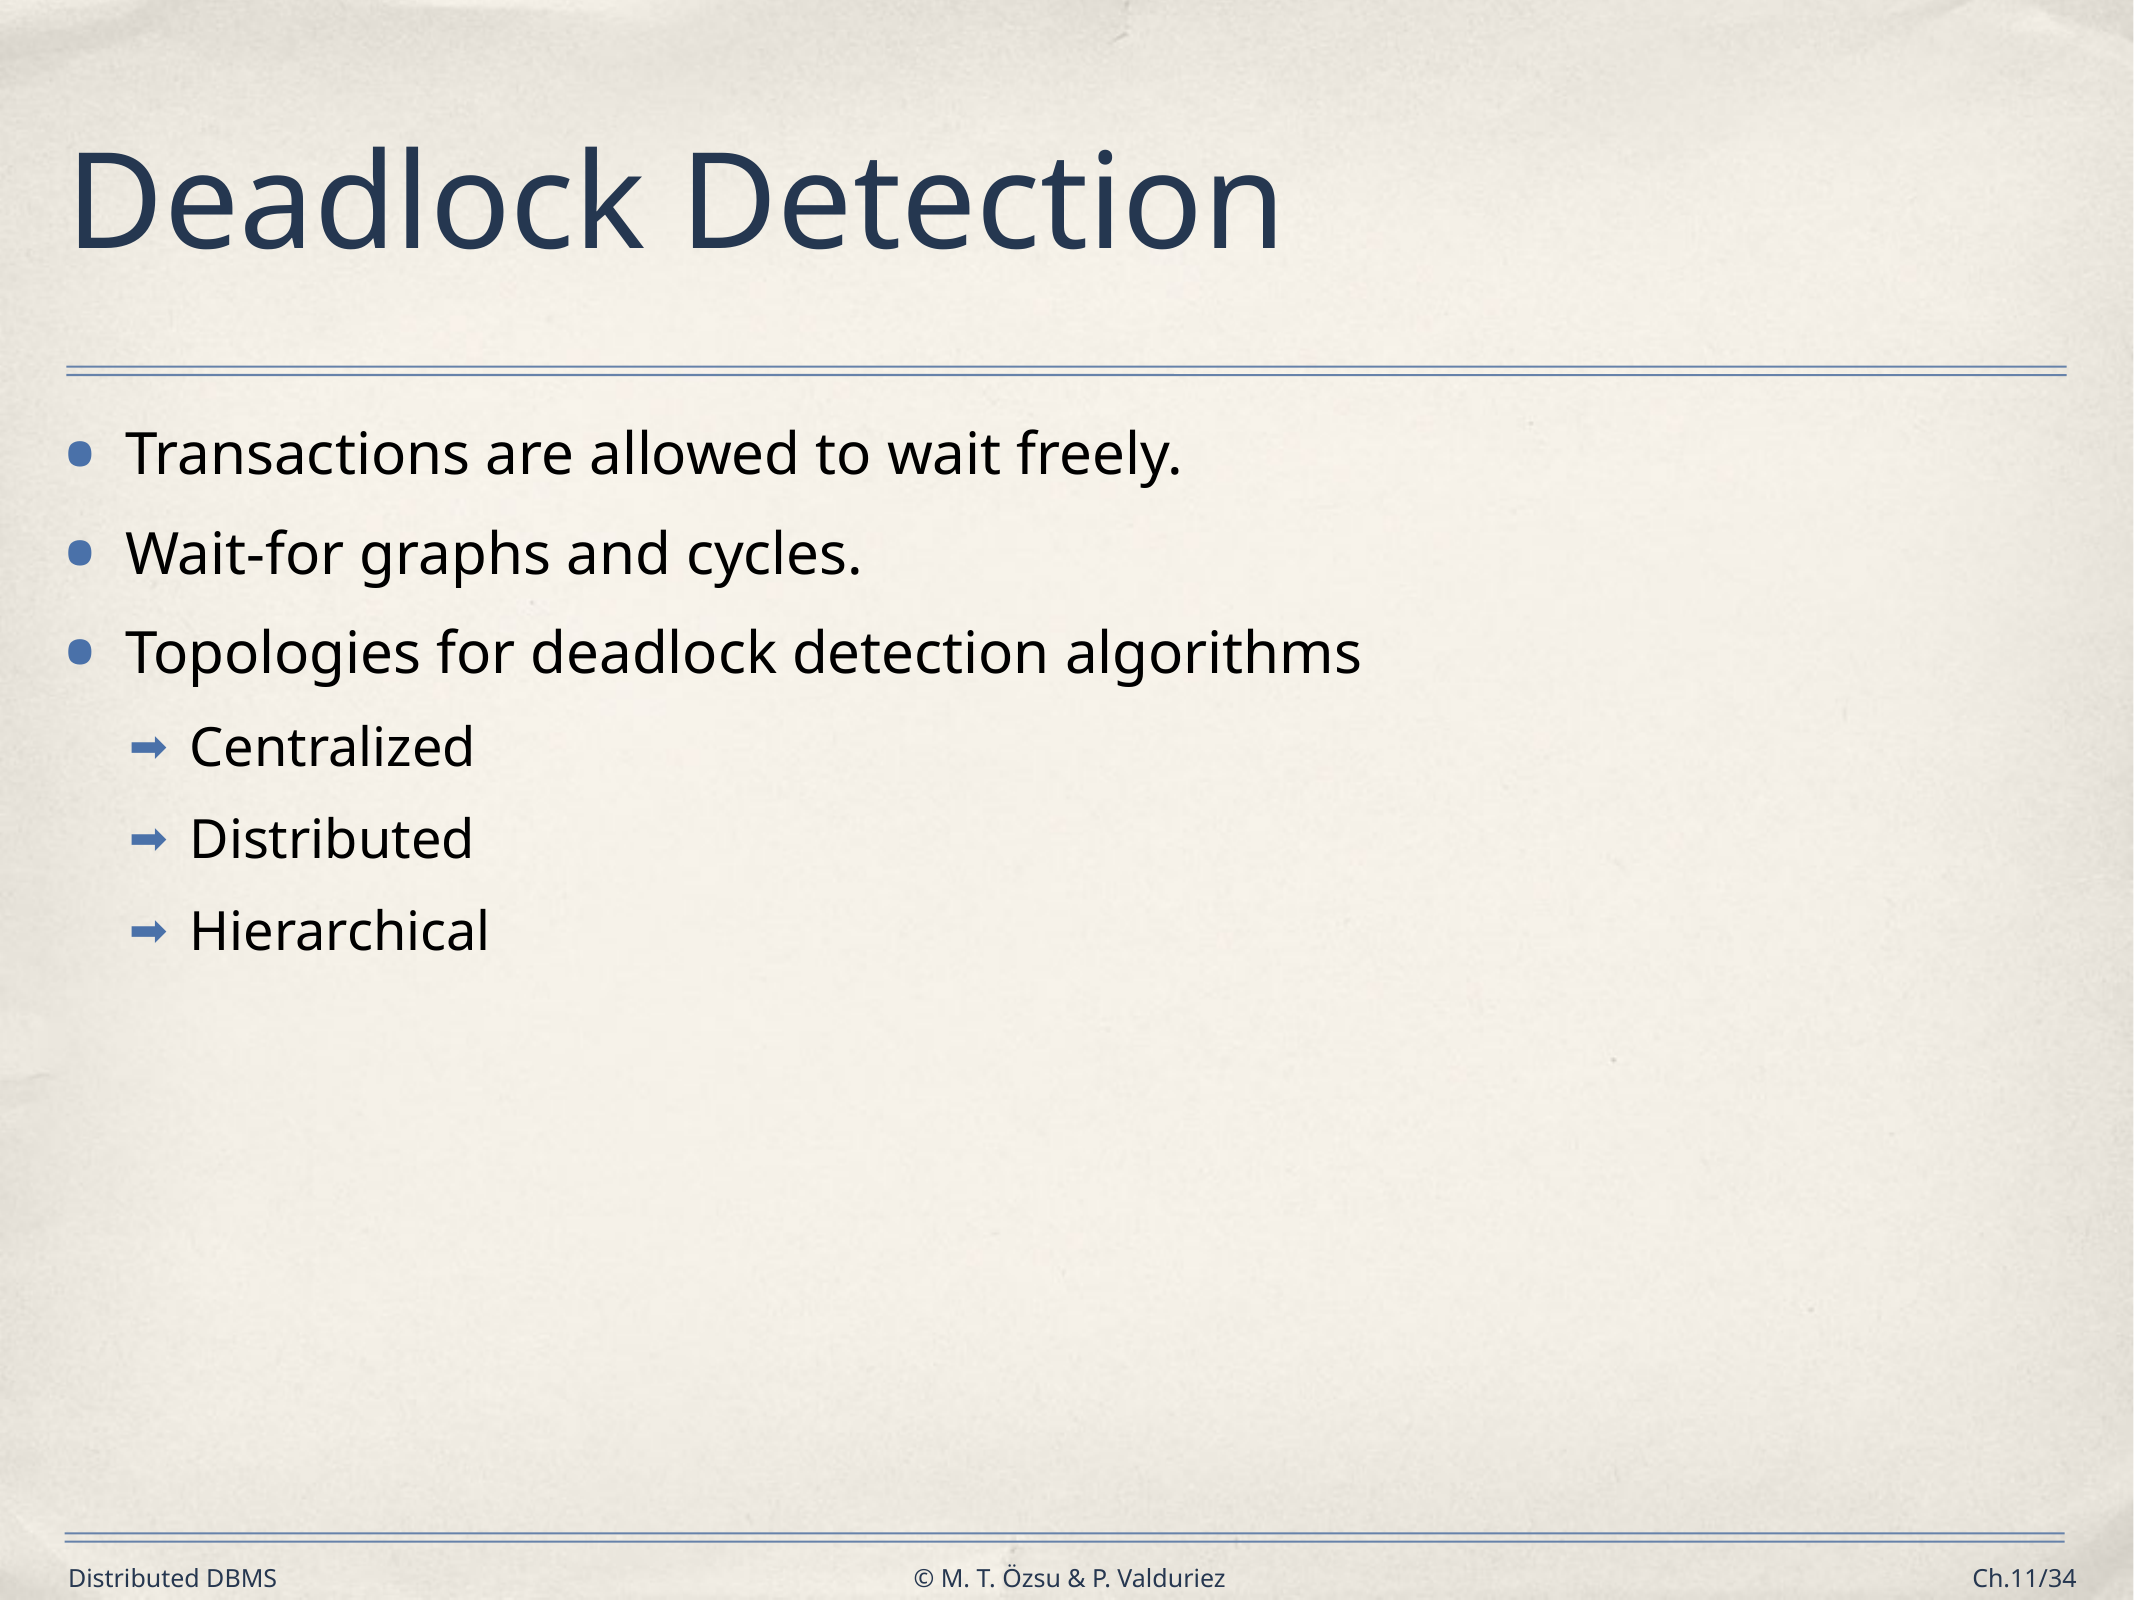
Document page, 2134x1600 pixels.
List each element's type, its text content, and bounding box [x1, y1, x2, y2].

picture [0, 0, 2134, 1600]
list Transactions are allowed to wait freely. Wait-for graphs and cycles. Topologies for deadlock detection algorithms Centralized Distributed Hierarchical [56, 408, 2073, 1519]
title Deadlock Detection [58, 72, 2075, 338]
